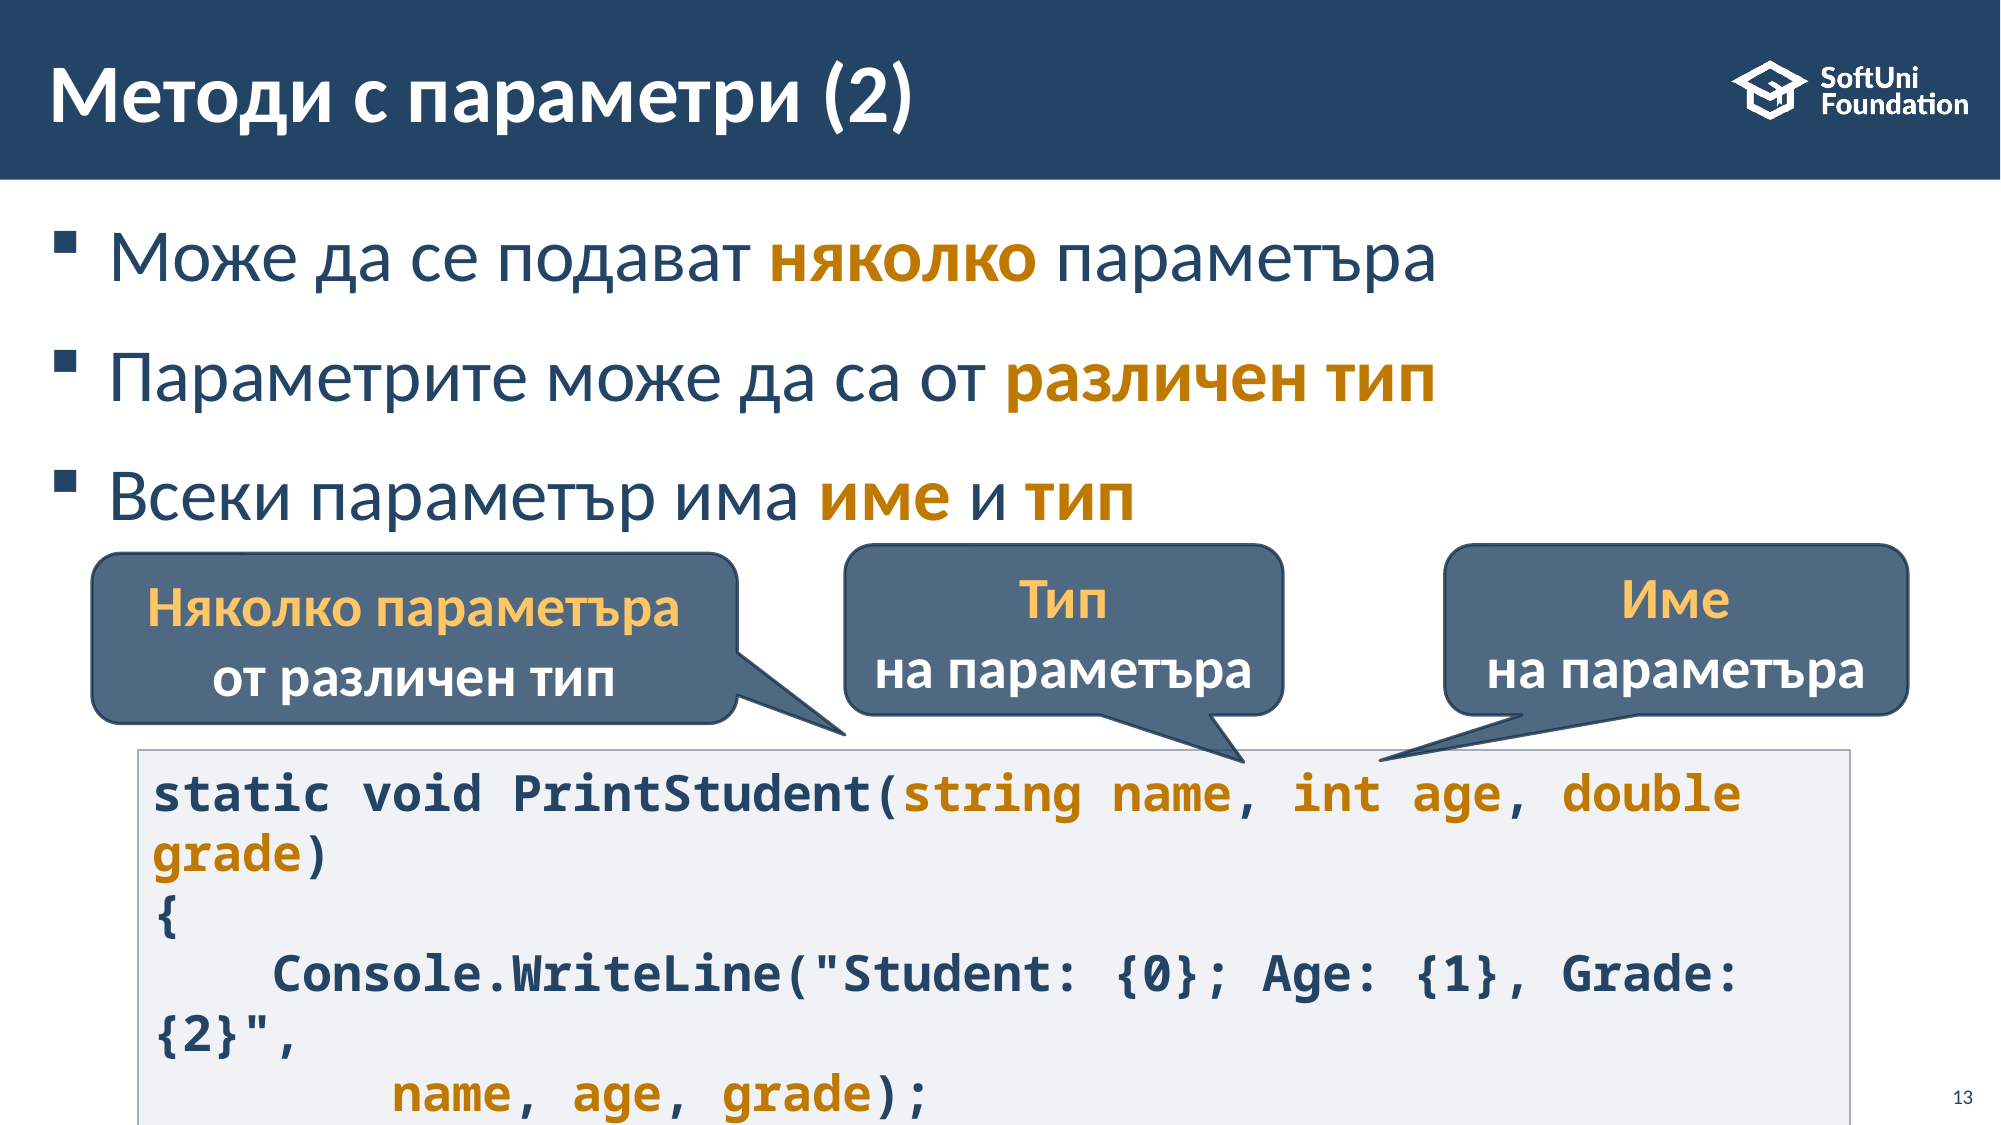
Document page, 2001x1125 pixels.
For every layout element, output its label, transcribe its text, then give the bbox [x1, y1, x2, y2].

text_box static void PrintStudent(string name, int age, double grade) { Console.WriteLine("Student: {0}; Age: {1}, Grade: {2}", name, age, grade); } [137, 749, 1851, 1125]
text_box Име на параметъра [1377, 542, 1911, 763]
text_box Няколко параметъра oт различен тип [89, 551, 847, 737]
title Методи с параметри (2) [31, 16, 1716, 162]
picture [1731, 60, 1968, 120]
text_box Тип на параметъра [842, 542, 1286, 765]
slide_number 13 [1927, 1067, 1989, 1117]
list Може да се подават няколко параметъра Параметрите може да са от различен тип Всеки параметър има име и тип [31, 196, 1970, 1104]
